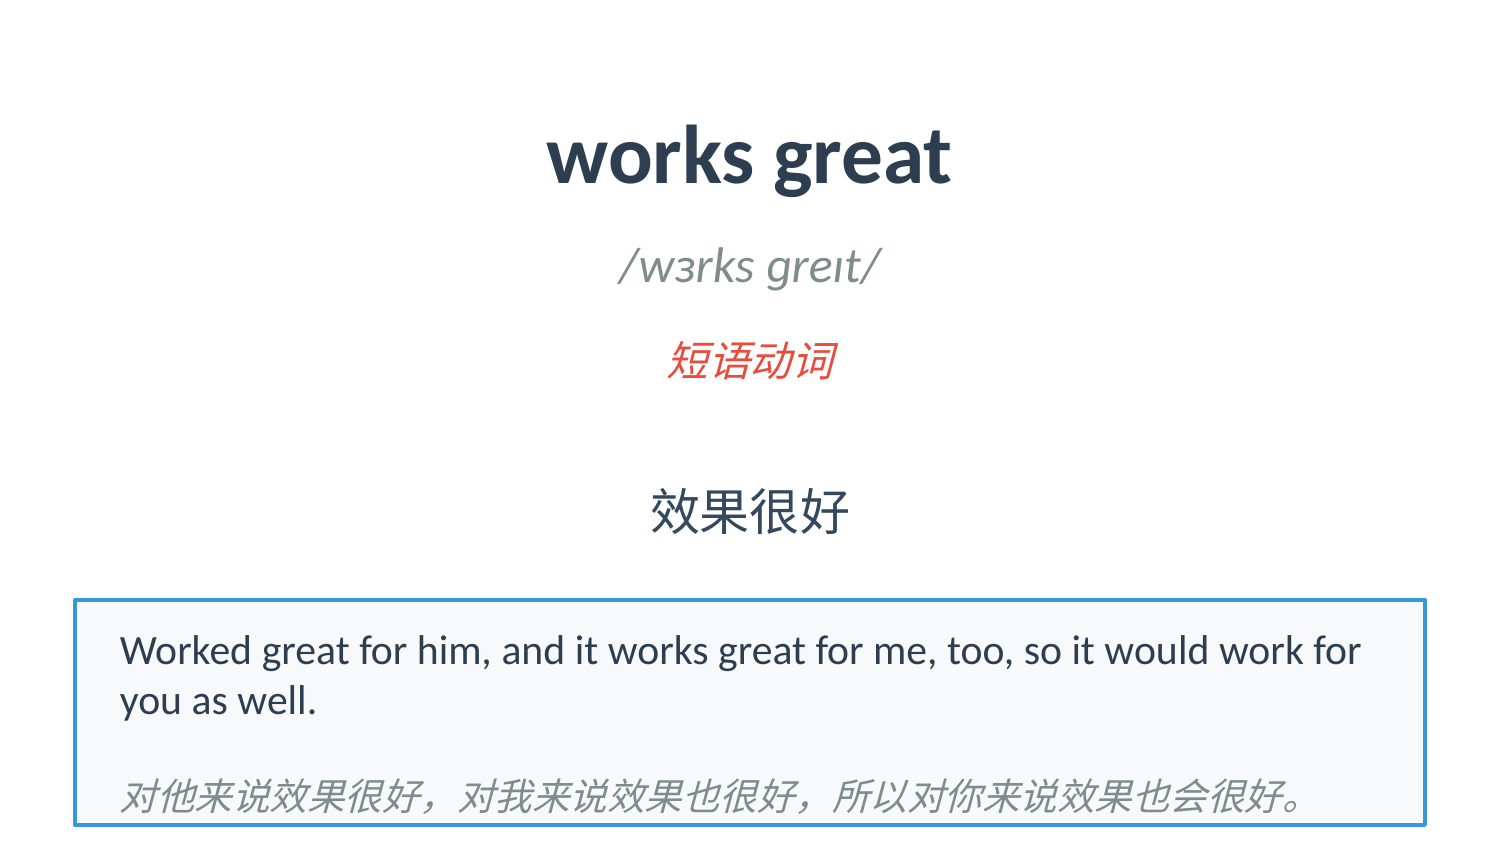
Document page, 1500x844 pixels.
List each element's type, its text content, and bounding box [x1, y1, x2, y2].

text_box 短语动词 [74, 329, 1425, 390]
text_box works great [74, 74, 1425, 224]
text_box [74, 599, 1425, 825]
text_box /wɜrks ɡreɪt/ [74, 224, 1425, 300]
text_box 效果很好 [74, 449, 1425, 570]
text_box Worked great for him, and it works great for me, too, so it would work for you as well. 对他来说效果很好，对我来说效果也很好，所以对你来说效果也会很好。 [104, 629, 1380, 810]
